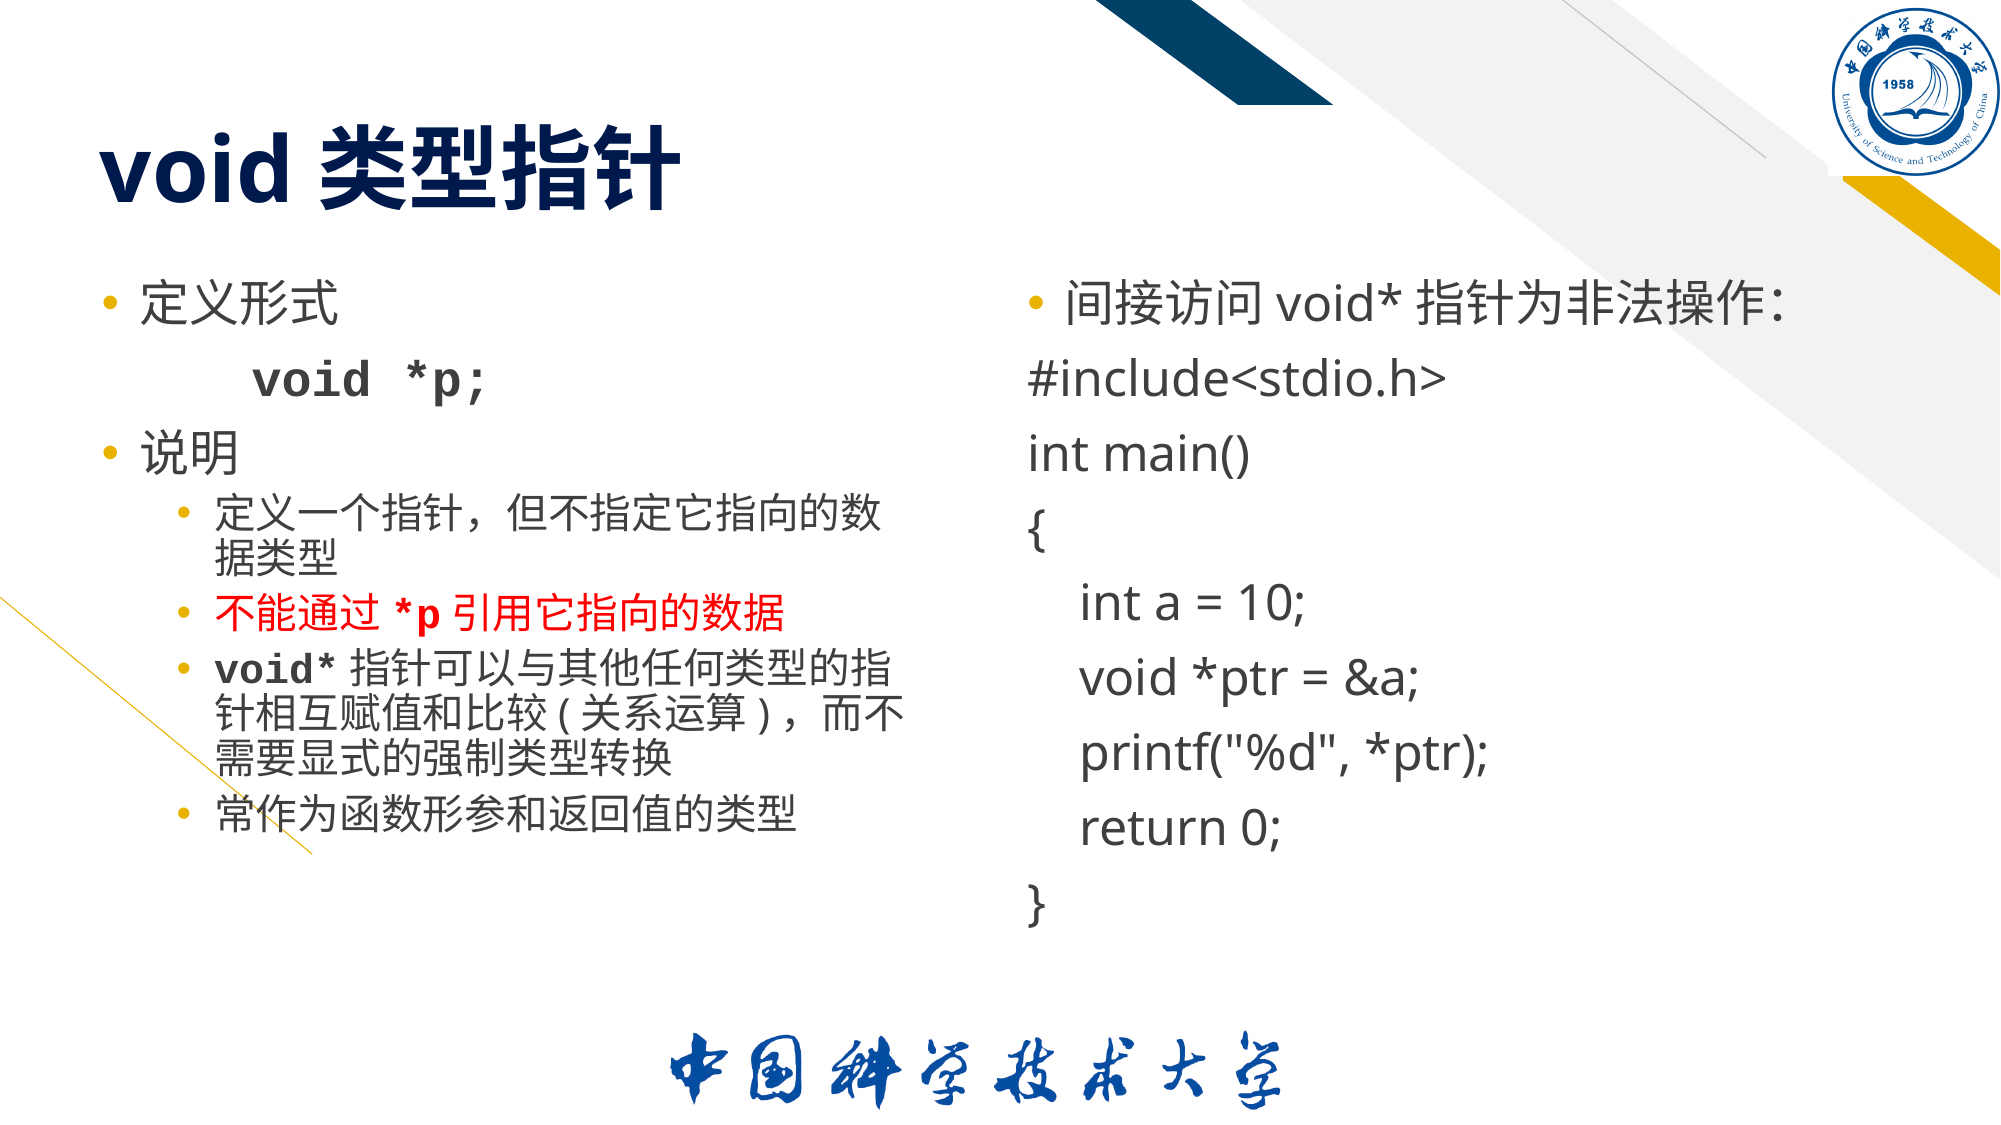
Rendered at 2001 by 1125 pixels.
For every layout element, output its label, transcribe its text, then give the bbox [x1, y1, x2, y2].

list 间接访问void*指针为非法操作： #include<stdio.h> int main() { int a = 10; void *ptr = &a; printf("%d", *ptr); return 0; } [1012, 270, 1863, 1014]
title void类型指针 [85, 34, 1453, 223]
picture [1828, 0, 2000, 176]
list 定义形式 void *p; 说明 定义一个指针，但不指定它指向的数据类型 不能通过*p引用它指向的数据 void*指针可以与其他任何类型的指针相互赋值和比较(关系运算)，而不需要显式的强制类型转换 常作为函数形参和返回值的类型 [86, 270, 937, 1014]
picture [653, 1016, 1295, 1113]
